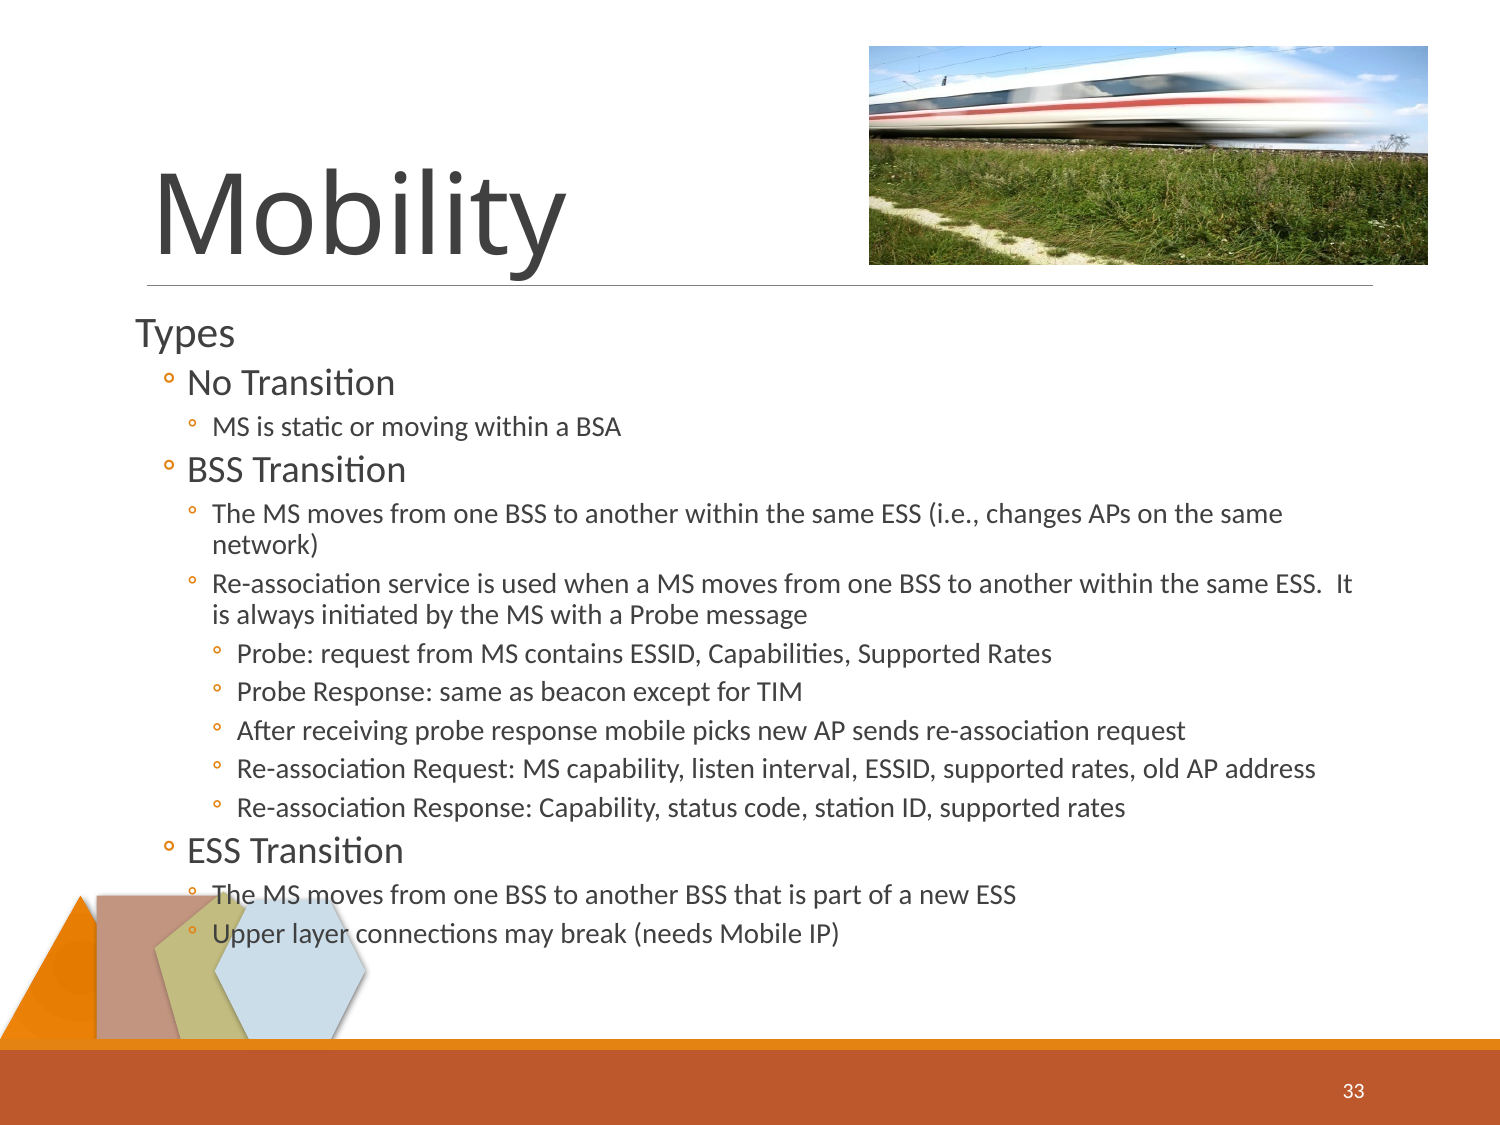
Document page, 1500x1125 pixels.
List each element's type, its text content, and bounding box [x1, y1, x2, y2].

picture [868, 46, 1429, 265]
list Types No Transition MS is static or moving within a BSA BSS Transition The MS moves from one BSS to another within the same ESS (i.e., changes APs on the same network) Re-association service is used when a MS moves from one BSS to another within the same ESS. It is always initiated by the MS with a Probe message Probe: request from MS contains ESSID, Capabilities, Supported Rates Probe Response: same as beacon except for TIM After receiving probe response mobile picks new AP sends re-association request Re-association Request: MS capability, listen interval, ESSID, supported rates, old AP address Re-association Response: Capability, status code, station ID, supported rates ESS Transition The MS moves from one BSS to another BSS that is part of a new ESS Upper layer connections may break (needs Mobile IP) [135, 302, 1373, 963]
slide_number 33 [1218, 1059, 1380, 1120]
title Mobility [135, 47, 1373, 285]
